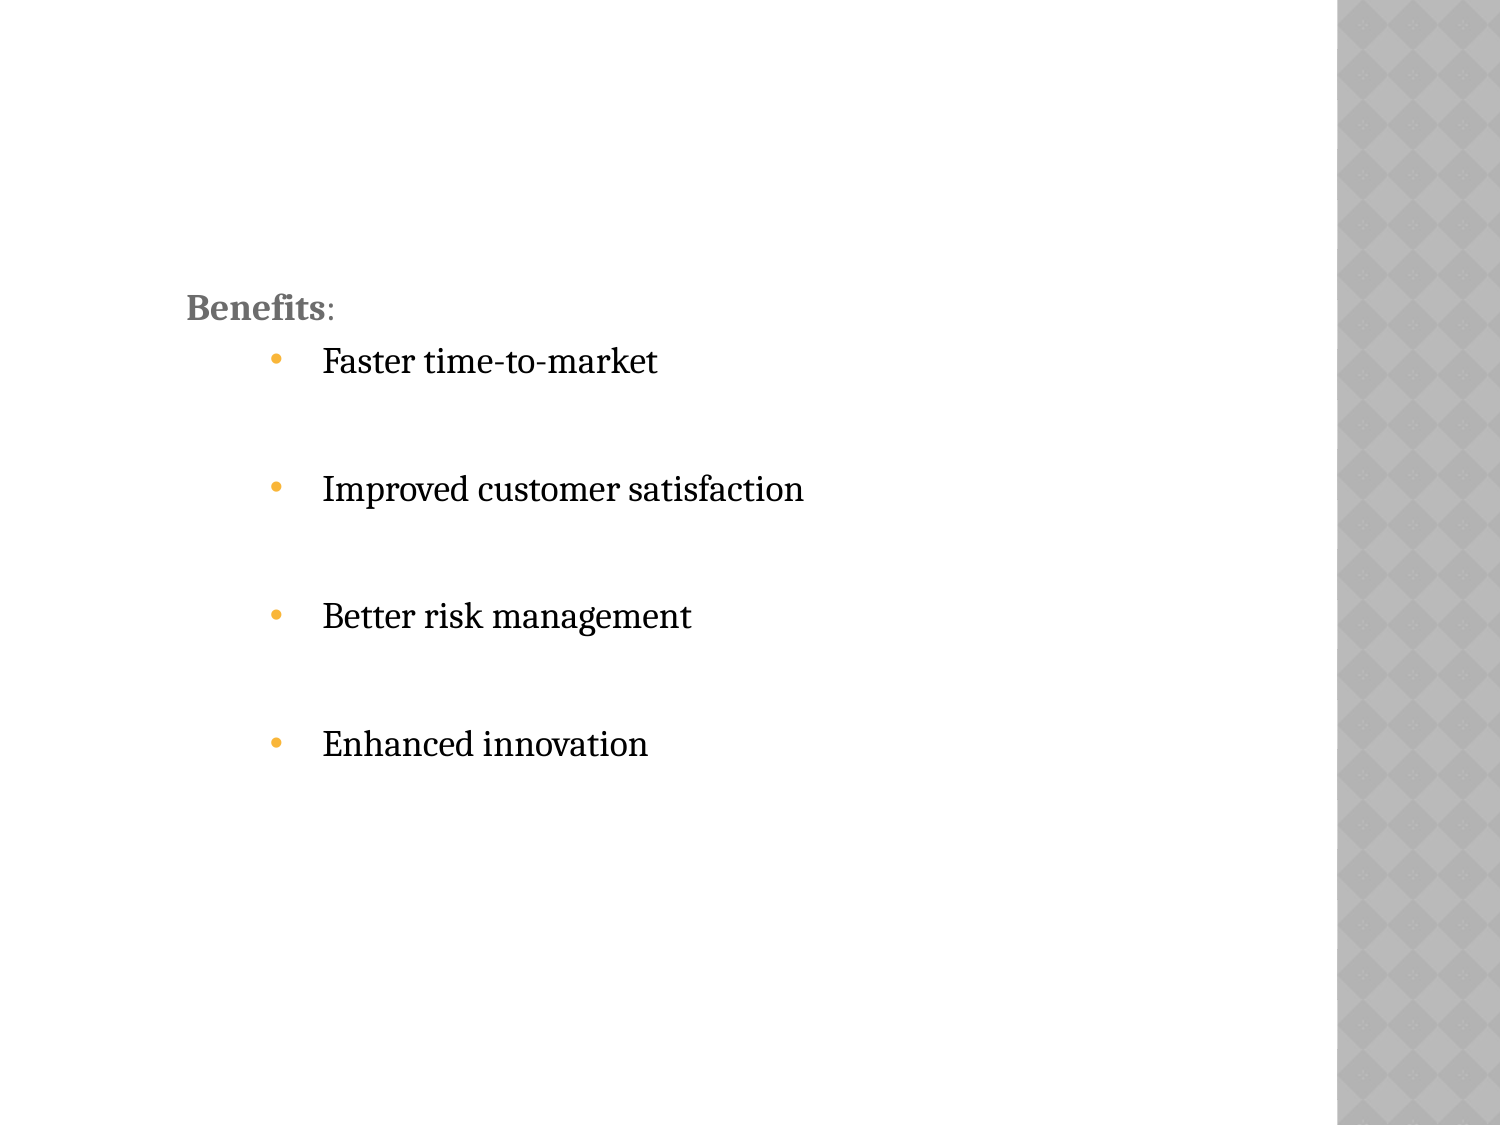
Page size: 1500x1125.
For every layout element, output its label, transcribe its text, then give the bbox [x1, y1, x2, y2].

list Benefits: Faster time-to-market Improved customer satisfaction Better risk management Enhanced innovation [82, 275, 1323, 993]
